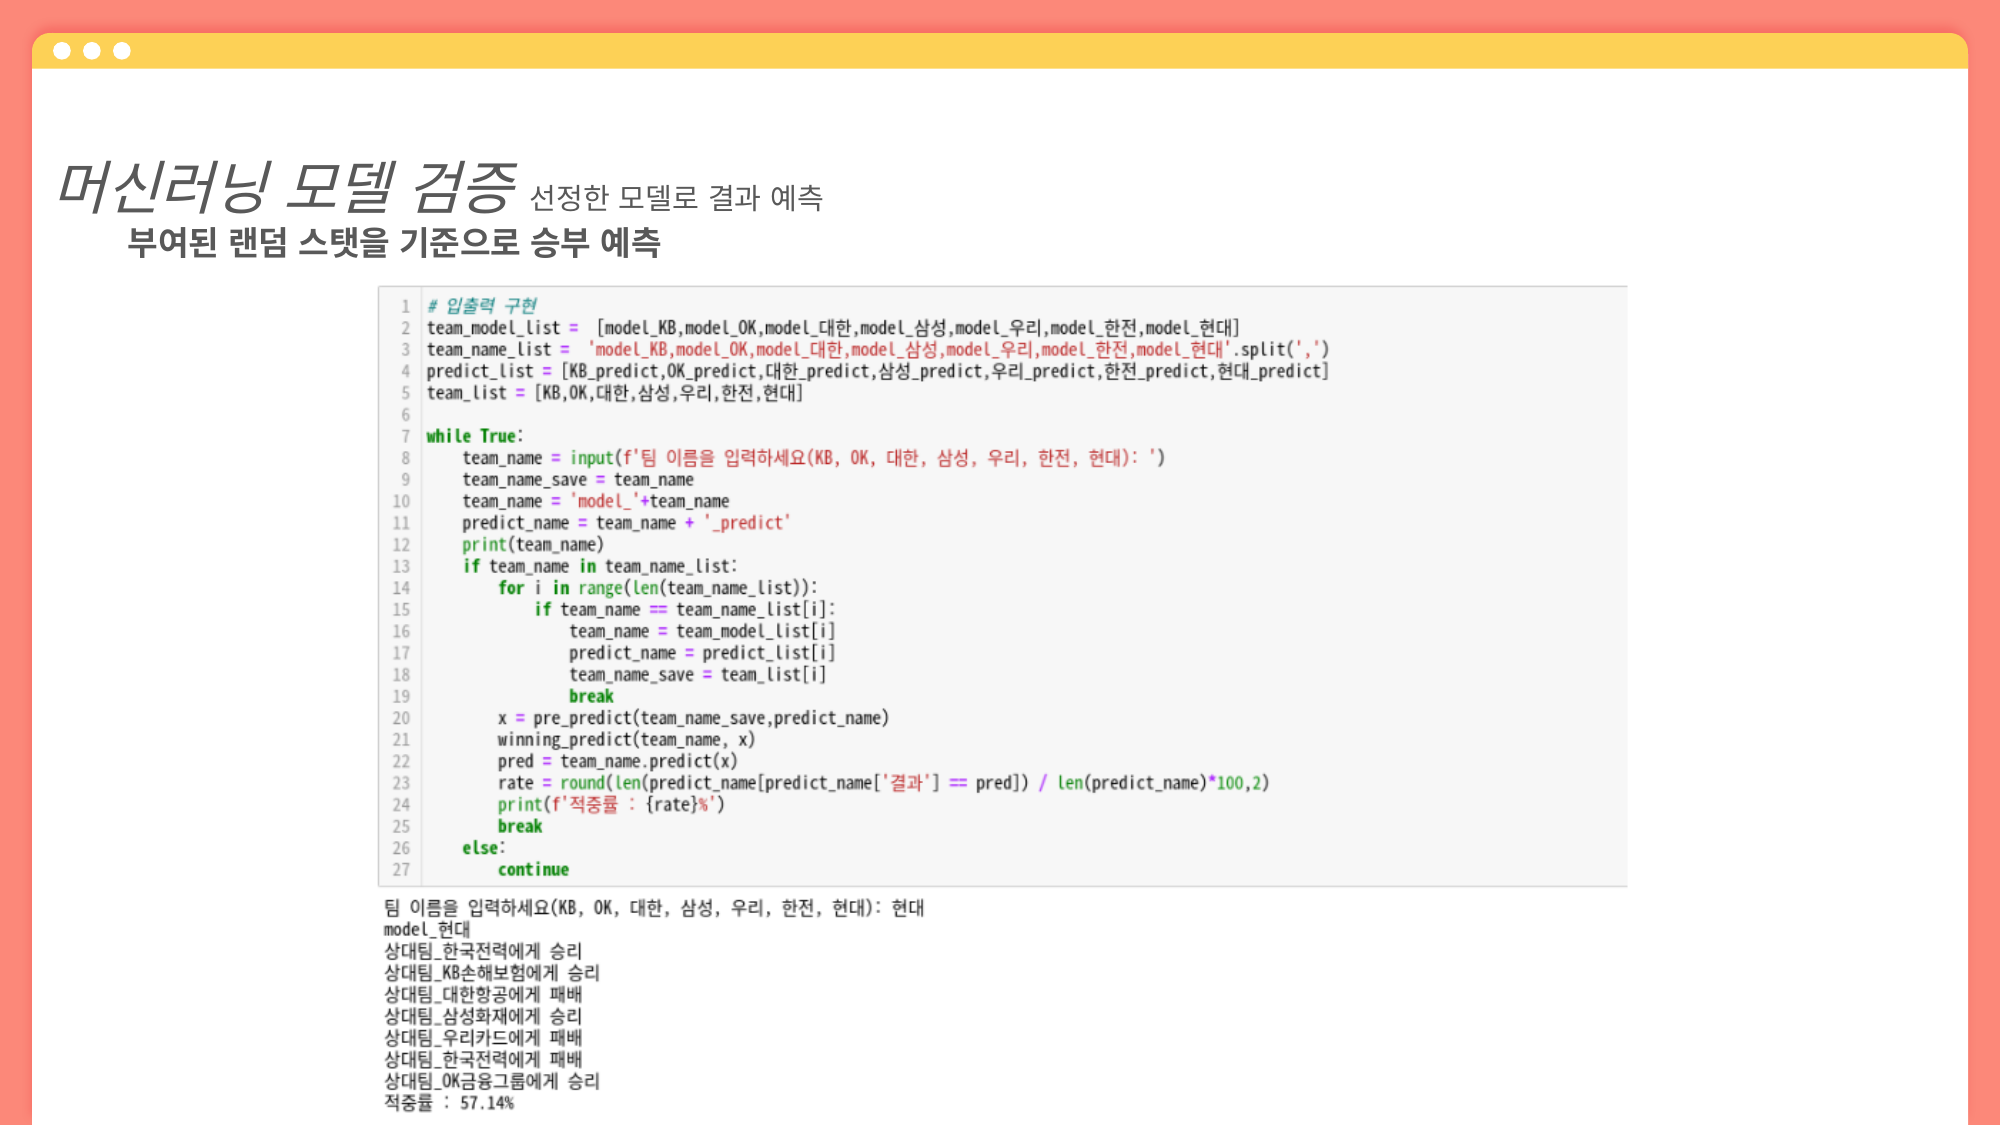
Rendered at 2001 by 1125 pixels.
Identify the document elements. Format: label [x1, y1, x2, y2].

text_box [31, 32, 1968, 1125]
picture [368, 283, 1632, 1113]
